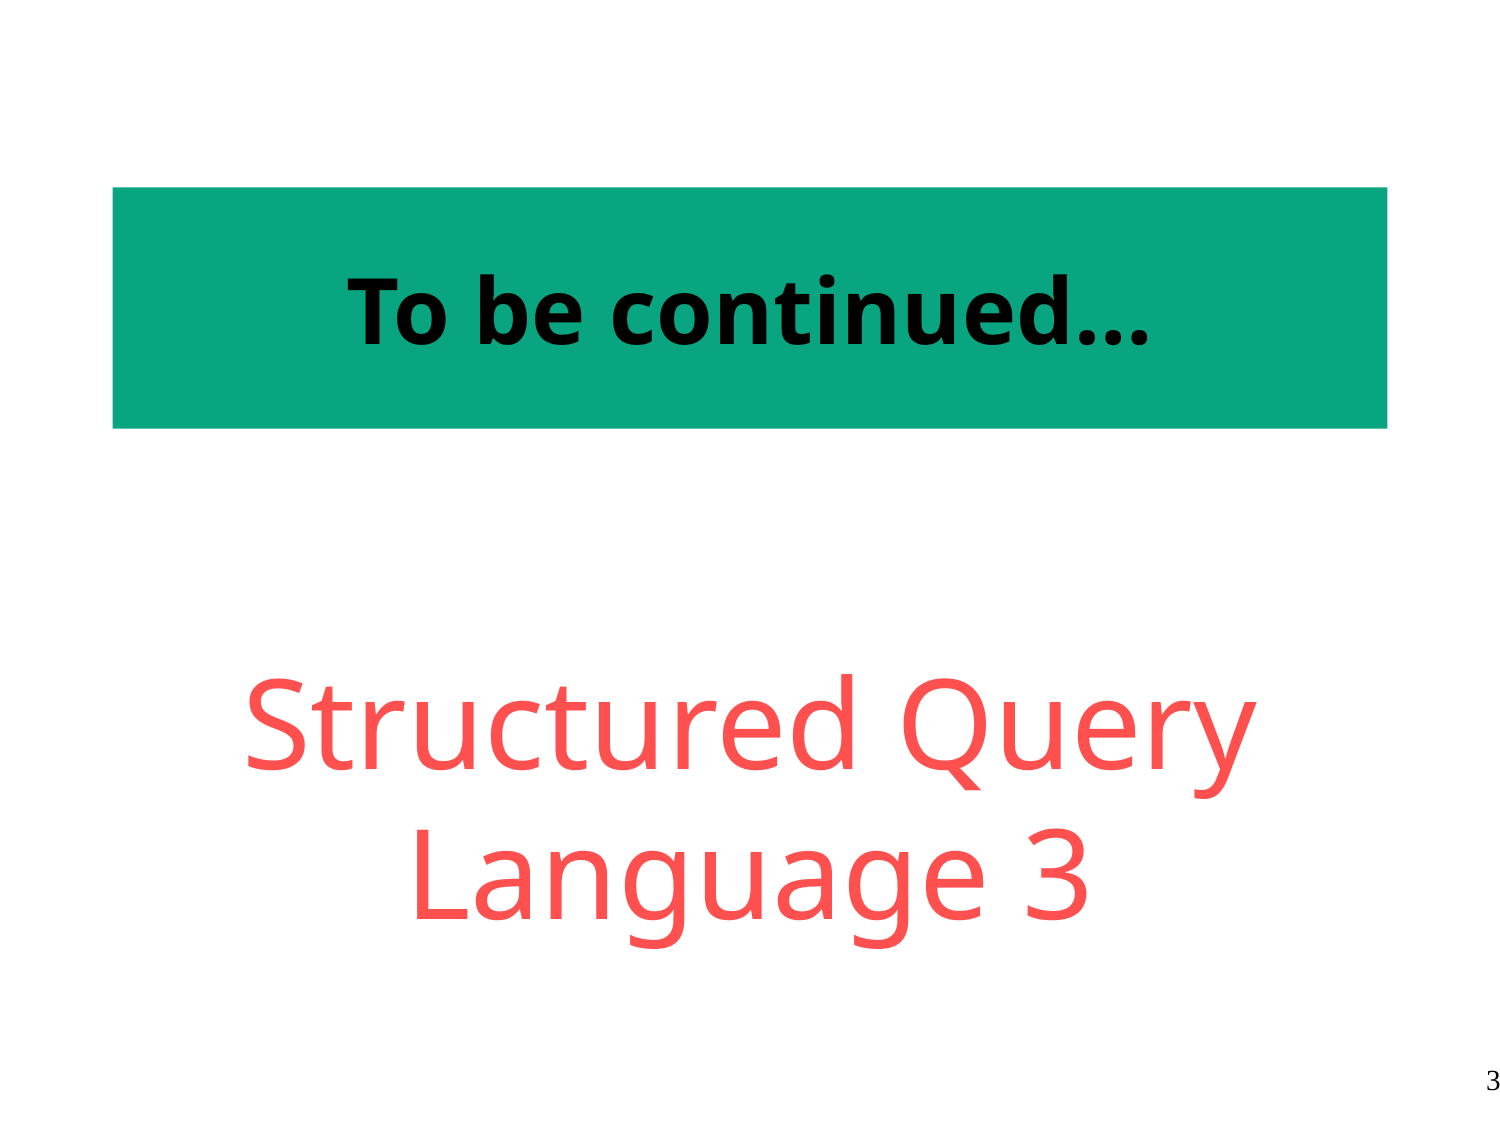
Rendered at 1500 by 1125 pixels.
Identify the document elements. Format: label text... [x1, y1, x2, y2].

subtitle Structured Query Language 3 [225, 637, 1275, 925]
title To be continued… [112, 187, 1388, 429]
